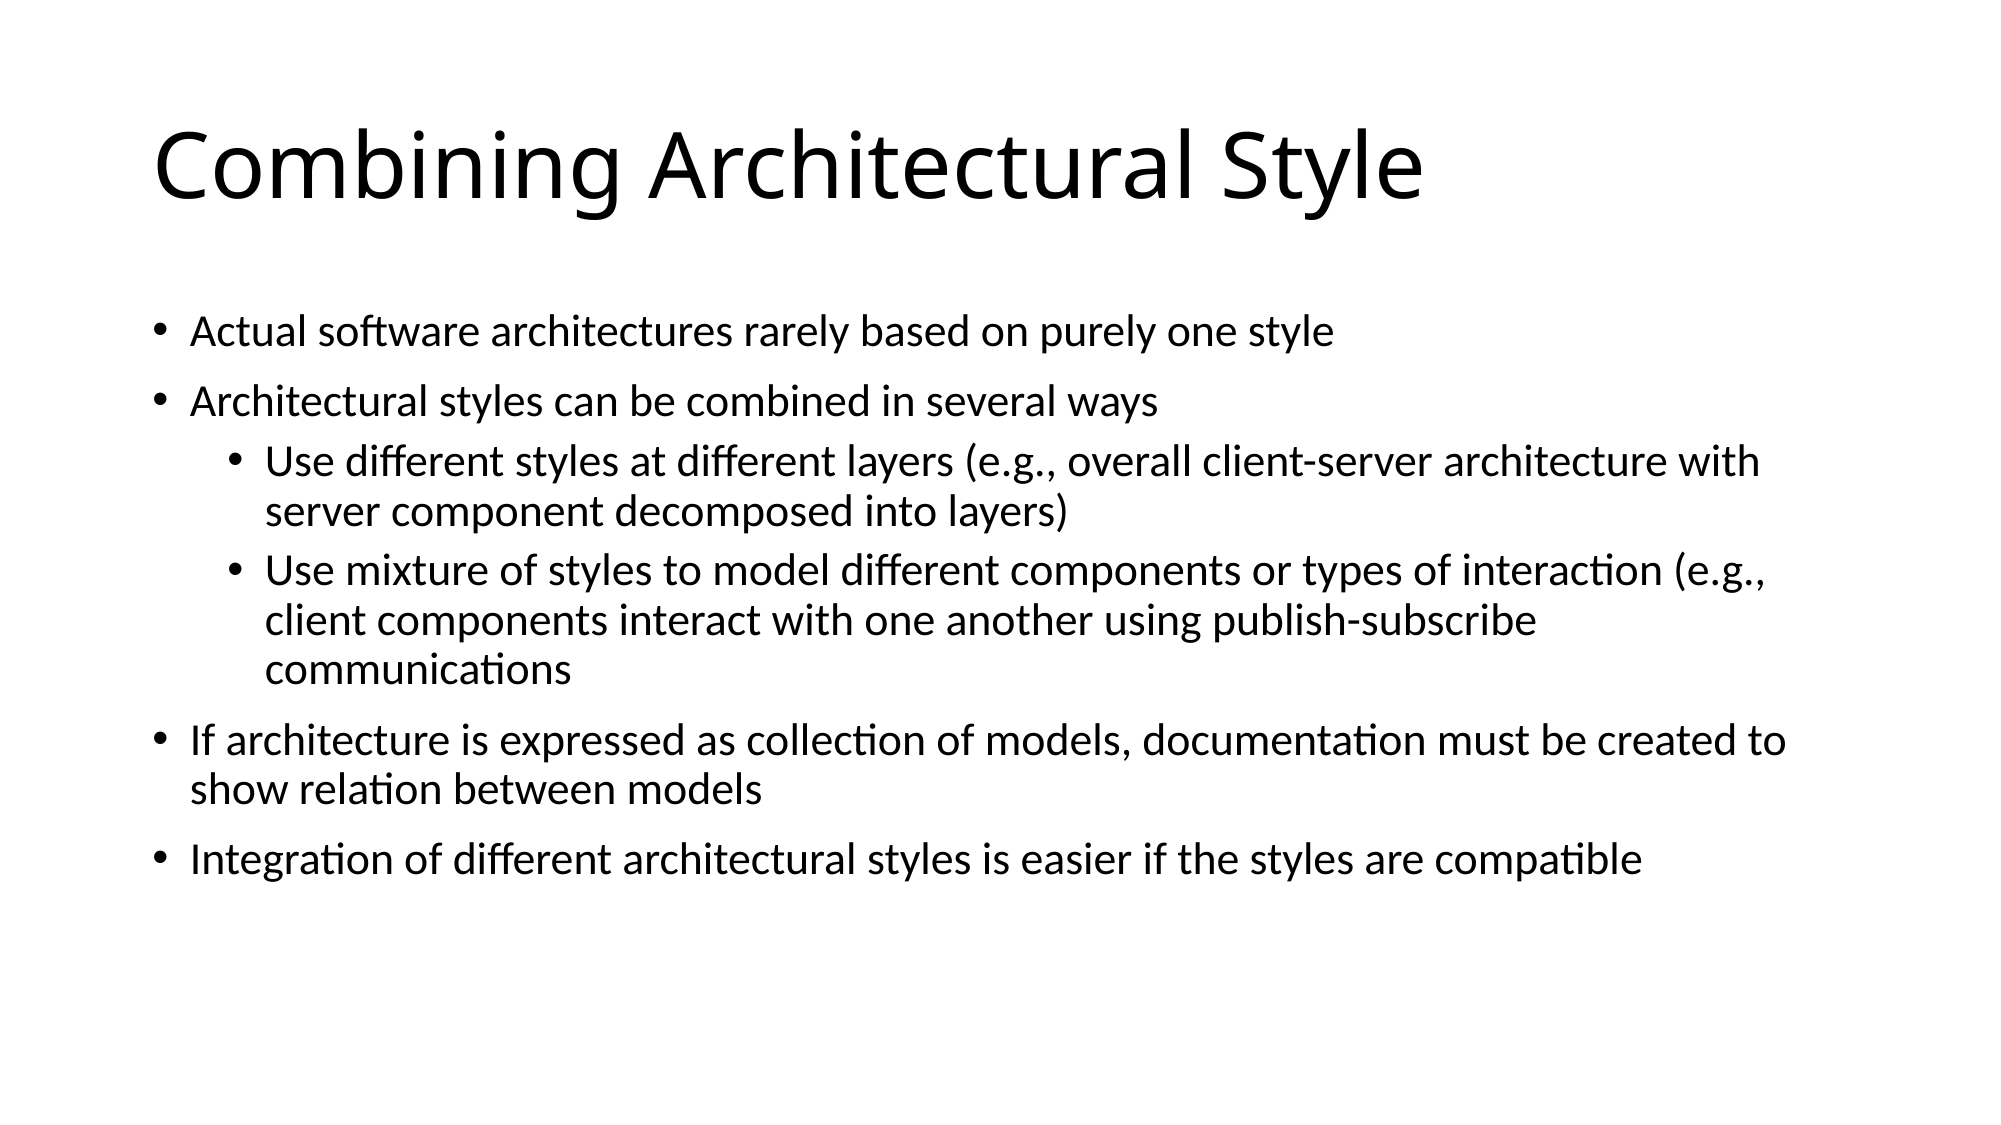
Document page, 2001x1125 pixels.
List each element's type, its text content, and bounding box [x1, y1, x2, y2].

title Combining Architectural Style [137, 59, 1863, 278]
list Actual software architectures rarely based on purely one style Architectural styles can be combined in several ways Use different styles at different layers (e.g., overall client-server architecture with server component decomposed into layers) Use mixture of styles to model different components or types of interaction (e.g., client components interact with one another using publish-subscribe communications If architecture is expressed as collection of models, documentation must be created to show relation between models Integration of different architectural styles is easier if the styles are compatible [137, 299, 1863, 1014]
